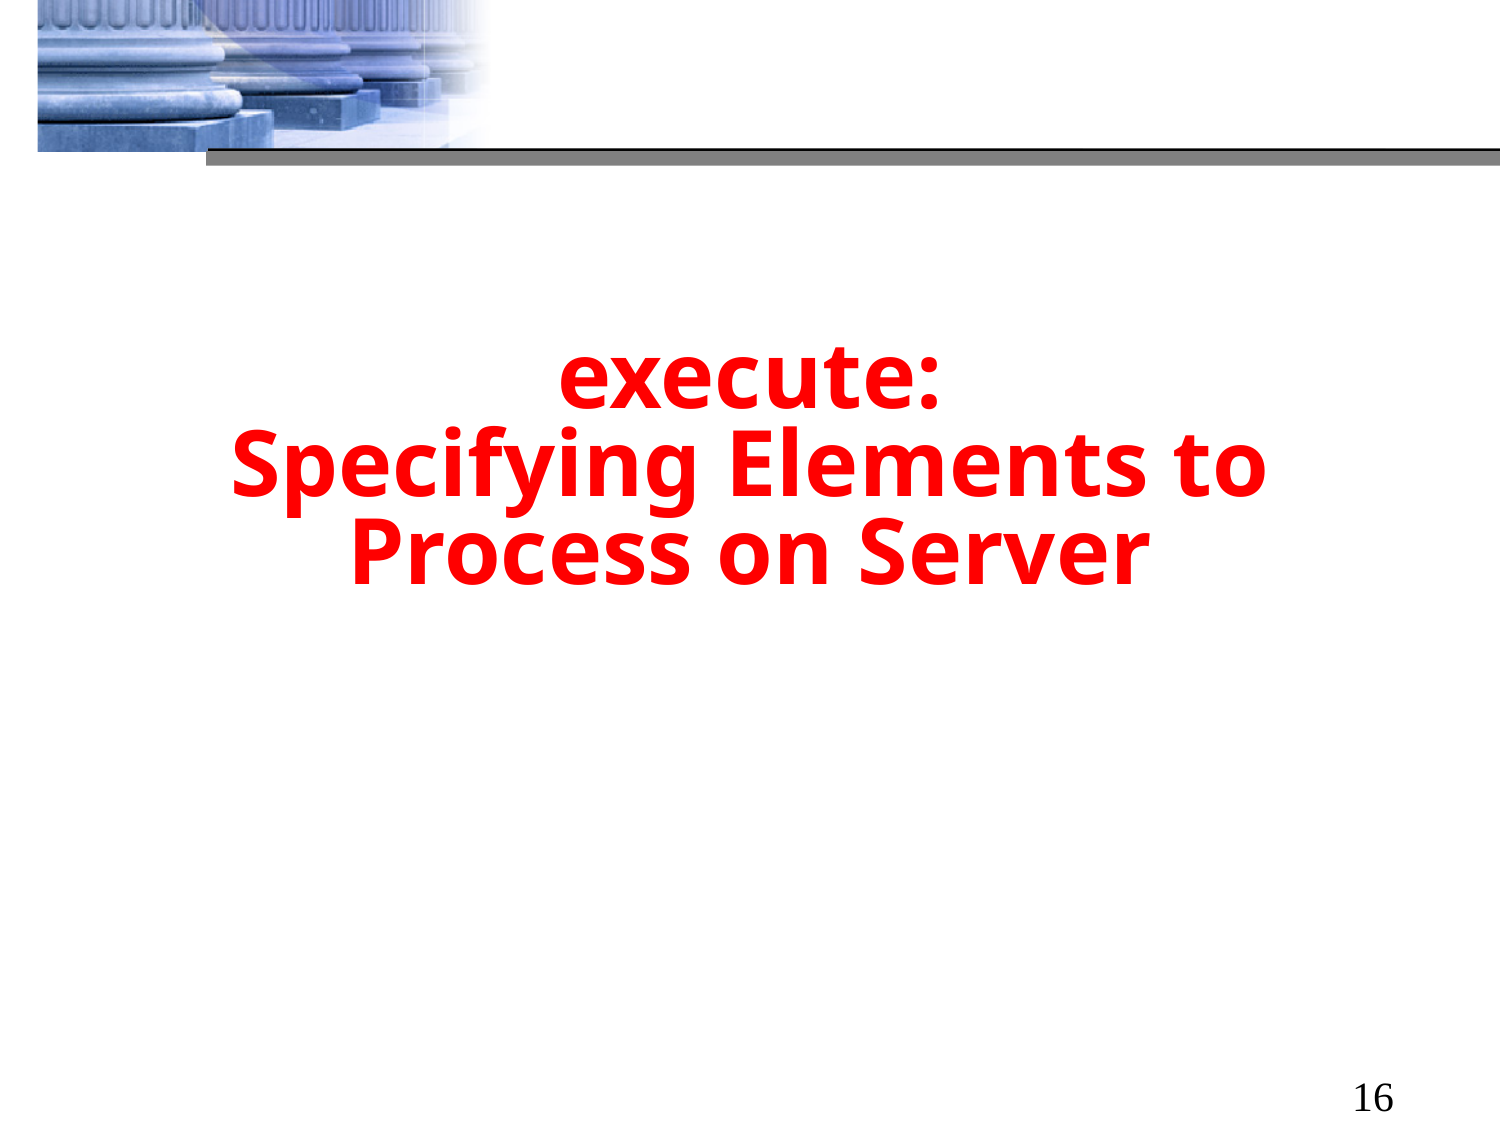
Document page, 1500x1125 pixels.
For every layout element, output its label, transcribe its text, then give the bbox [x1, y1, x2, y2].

title execute: Specifying Elements to Process on Server [112, 349, 1388, 591]
picture [37, 0, 500, 152]
